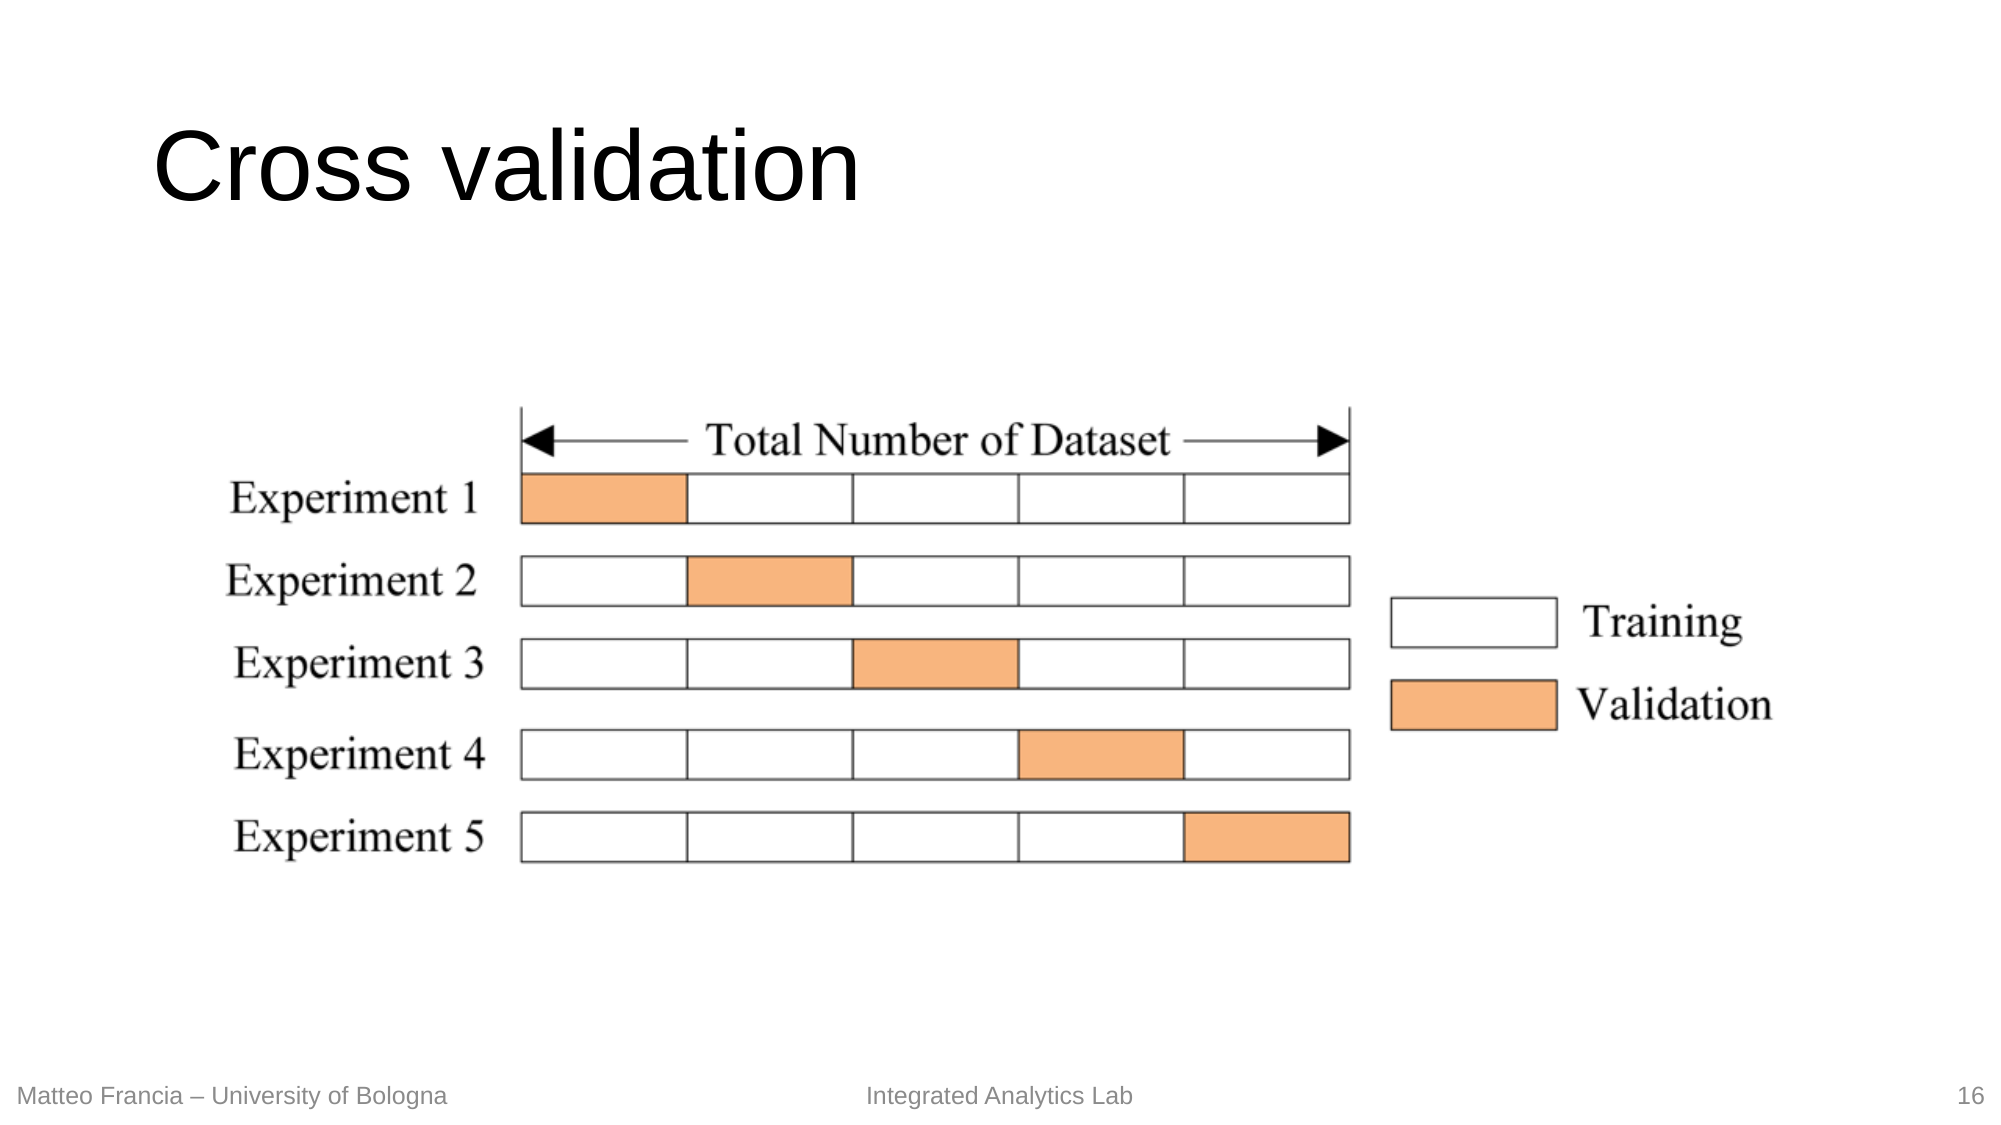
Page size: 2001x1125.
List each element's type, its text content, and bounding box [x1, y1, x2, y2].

footer Matteo Francia – University of Bologna [0, 1065, 466, 1125]
slide_number 16 [1550, 1065, 2000, 1125]
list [218, 399, 1782, 872]
title Cross validation [137, 59, 1863, 278]
